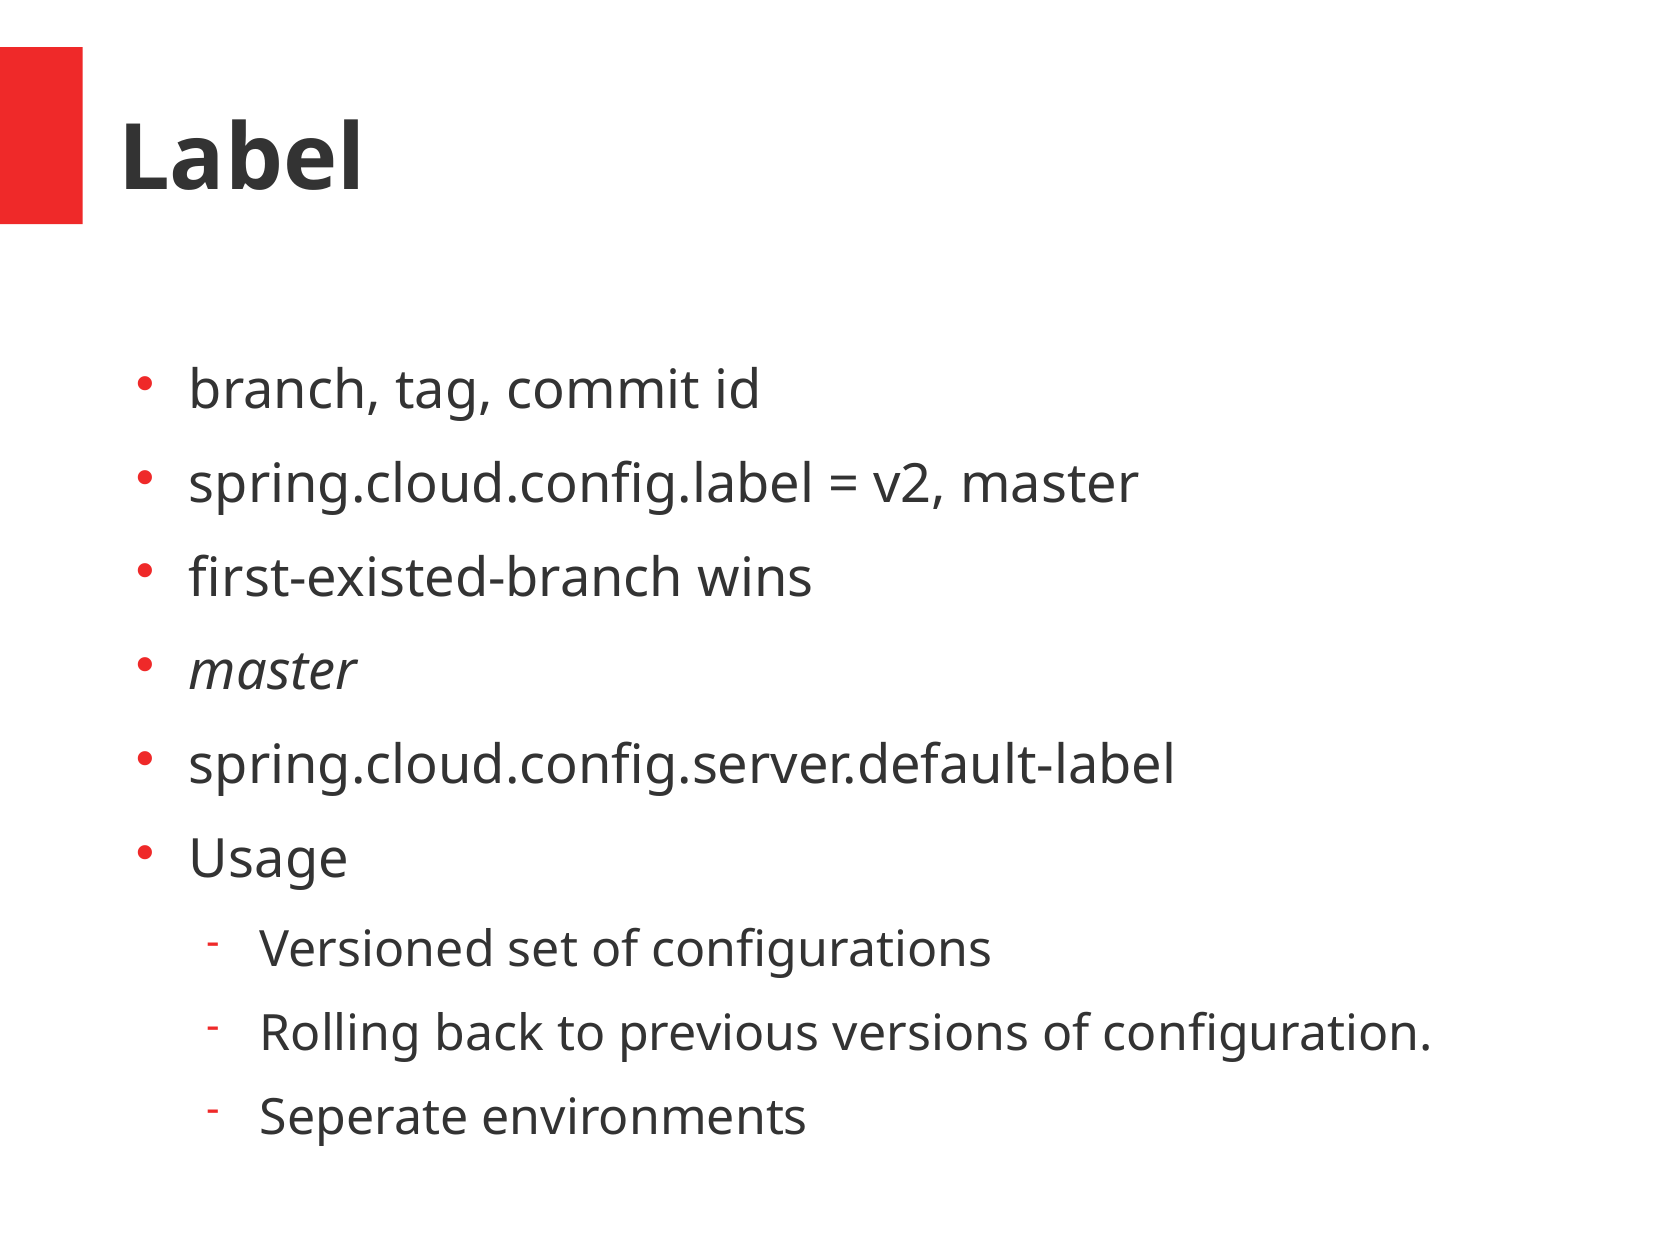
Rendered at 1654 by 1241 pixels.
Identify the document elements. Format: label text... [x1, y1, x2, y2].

text_box Label [118, 49, 1571, 257]
text_box branch, tag, commit id spring.cloud.config.label = v2, master first-existed-branch wins master spring.cloud.config.server.default-label Usage Versioned set of configurations Rolling back to previous versions of configuration. Seperate environments [118, 354, 1536, 1074]
